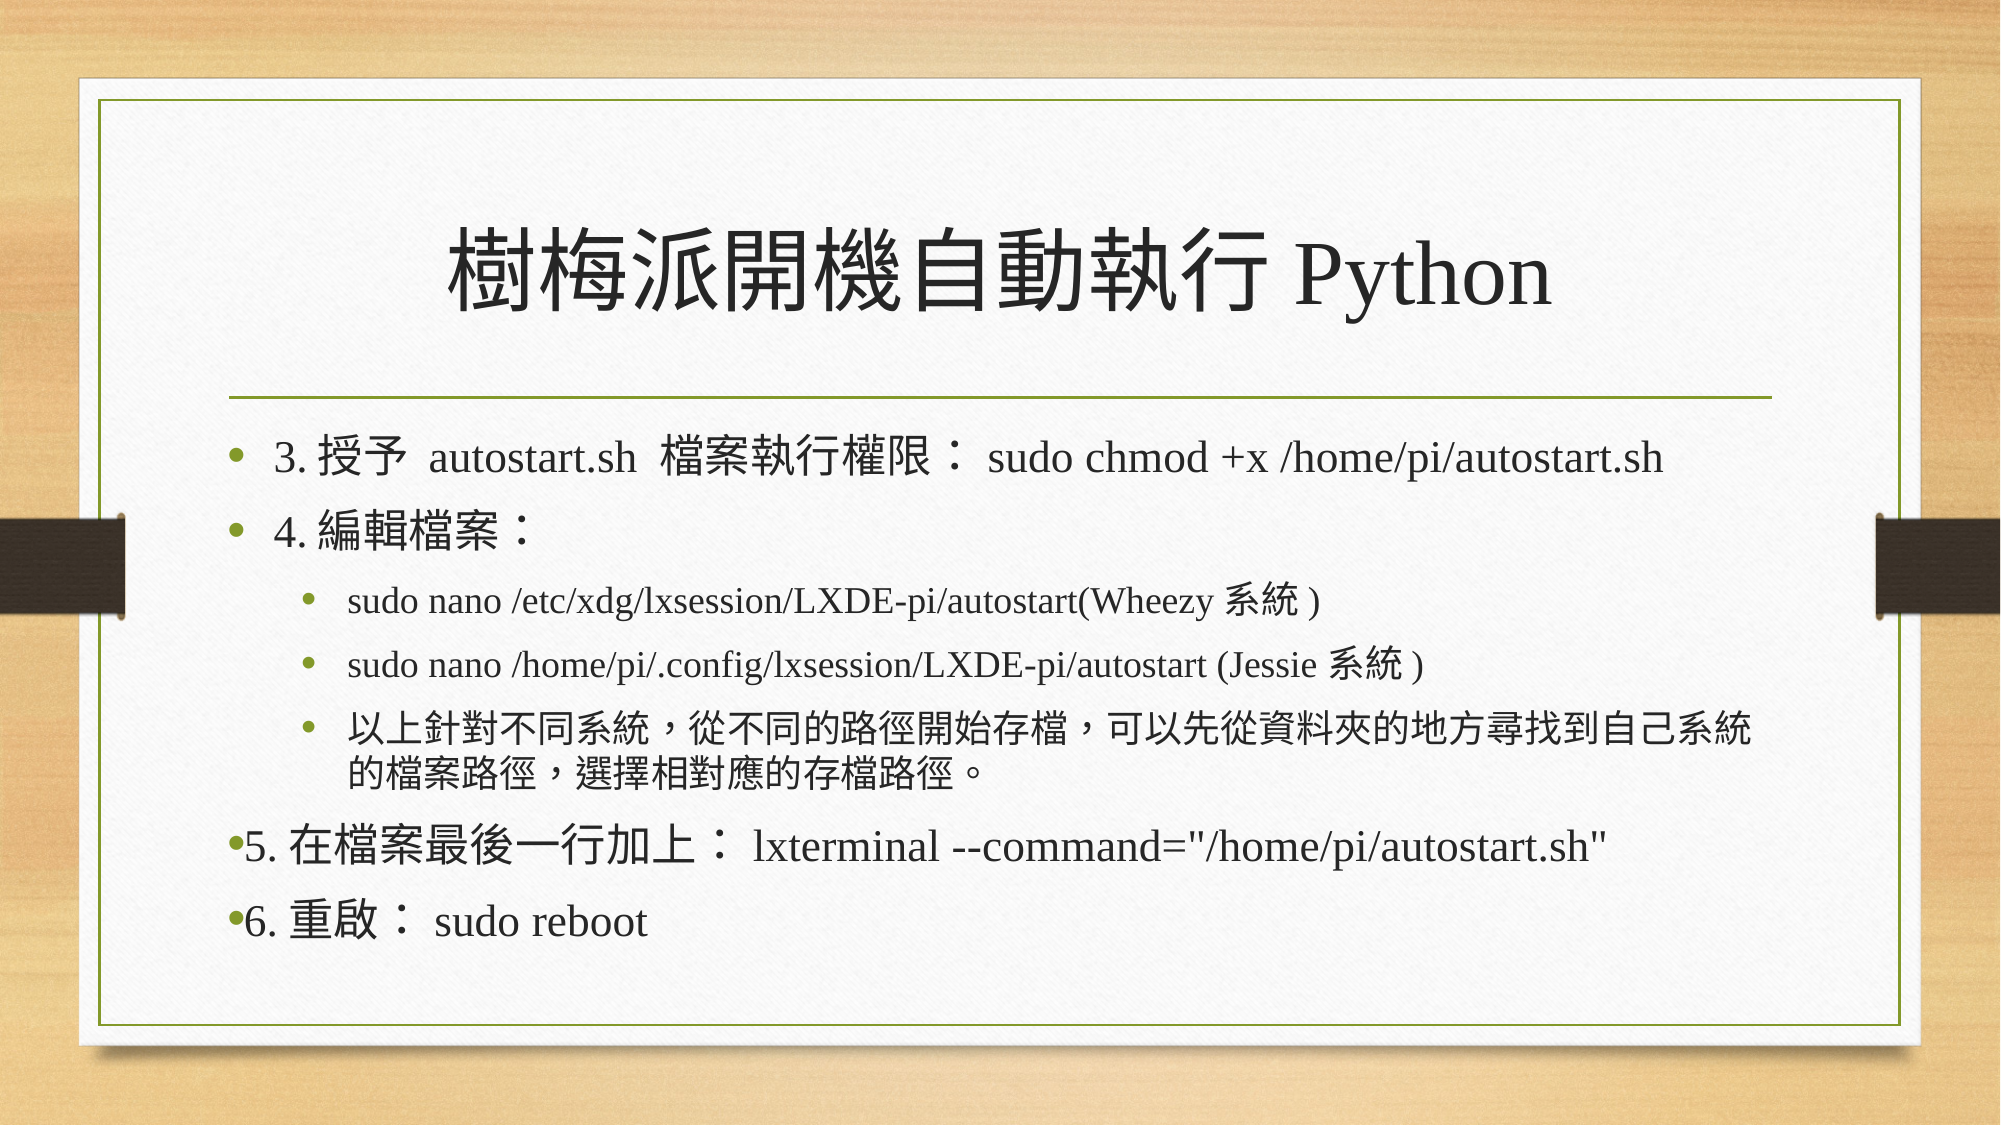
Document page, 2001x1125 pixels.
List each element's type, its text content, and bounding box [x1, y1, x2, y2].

title 樹梅派開機自動執行Python [212, 161, 1788, 375]
list 3.授予 autostart.sh 檔案執行權限：sudo chmod +x /home/pi/autostart.sh 4.編輯檔案： sudo nano /etc/xdg/lxsession/LXDE-pi/autostart(Wheezy系統) sudo nano /home/pi/.config/lxsession/LXDE-pi/autostart (Jessie系統) 以上針對不同系統，從不同的路徑開始存檔，可以先從資料夾的地方尋找到自己系統的檔案路徑，選擇相對應的存檔路徑。 5.在檔案最後一行加上：lxterminal --command="/home/pi/autostart.sh" 6.重啟：sudo reboot [212, 419, 1788, 964]
picture [0, 0, 2001, 1125]
